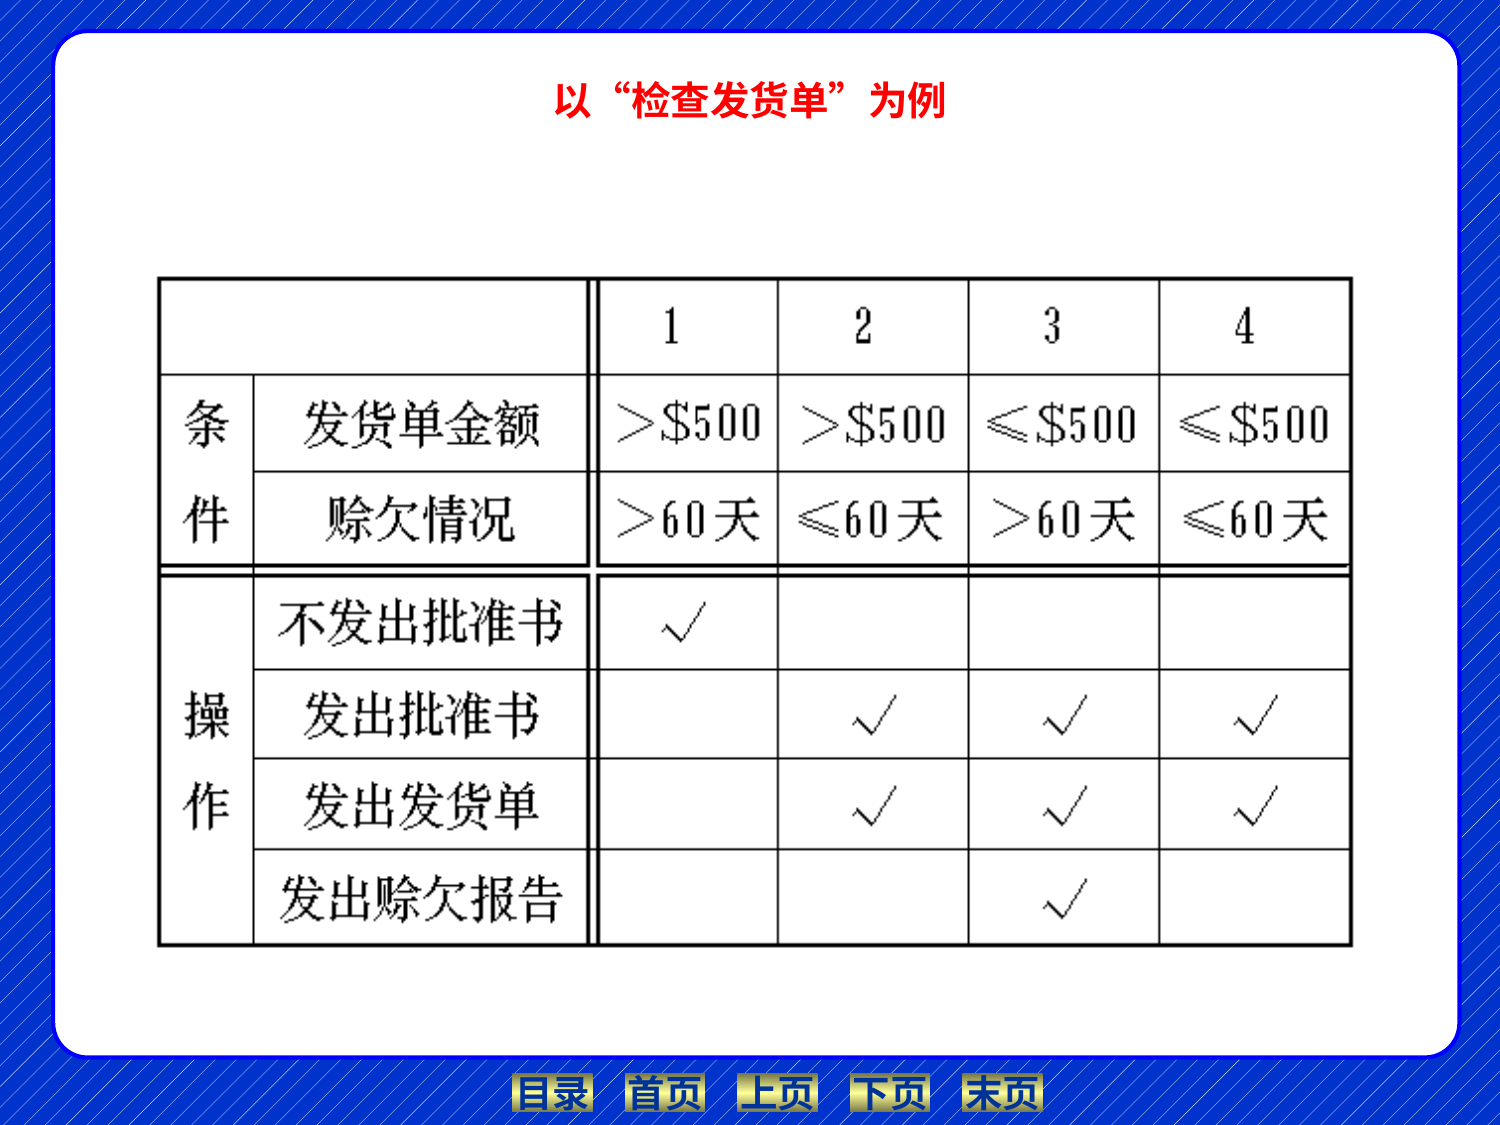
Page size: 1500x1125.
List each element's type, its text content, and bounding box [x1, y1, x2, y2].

picture [111, 255, 1415, 975]
title 以“检查发货单”为例 [74, 37, 1426, 163]
